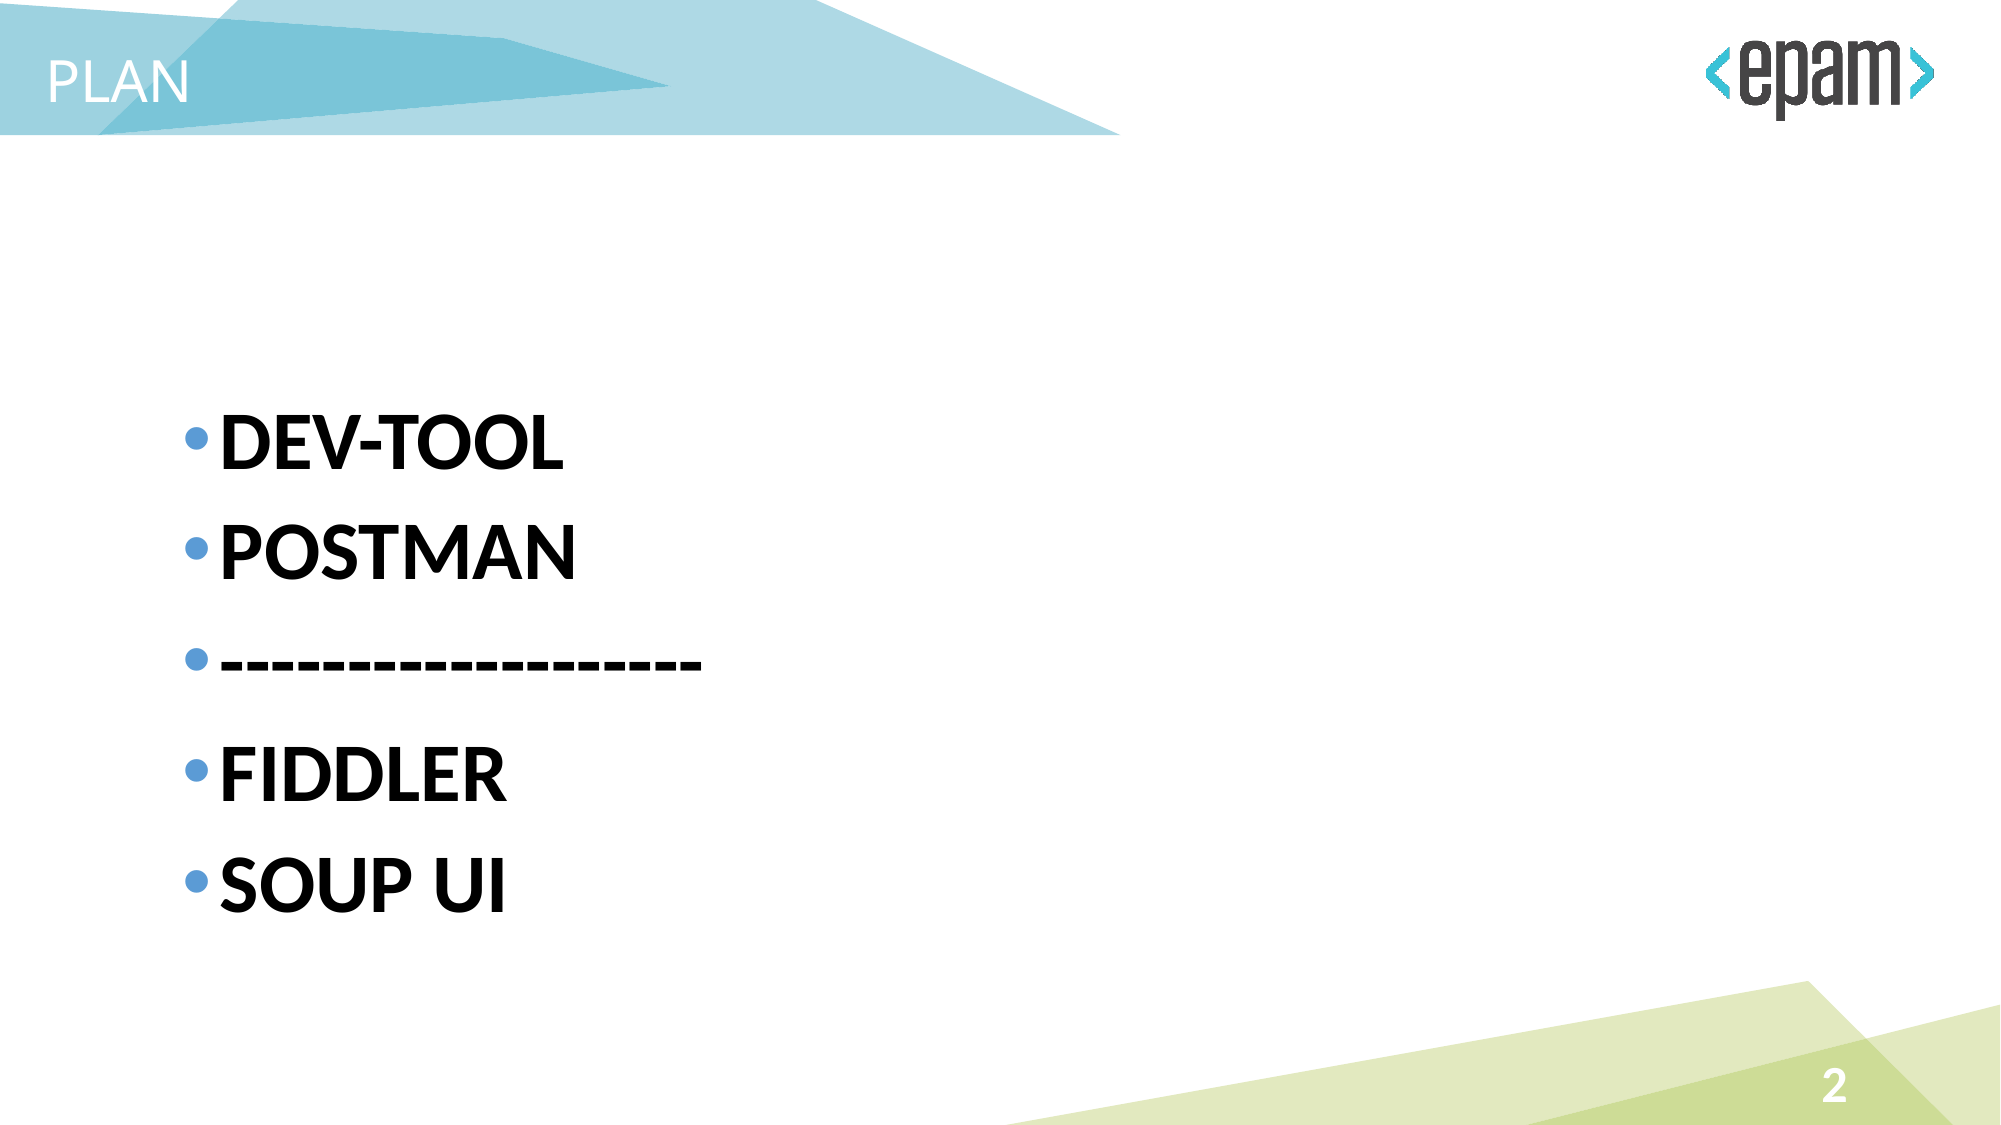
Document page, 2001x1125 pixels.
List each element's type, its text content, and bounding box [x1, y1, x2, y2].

picture [1682, 19, 1957, 127]
list PLAN [30, 36, 2000, 158]
text_box DEV-TOOL POSTMAN ------------------- FIDDLER SOUP UI [167, 269, 1893, 1103]
